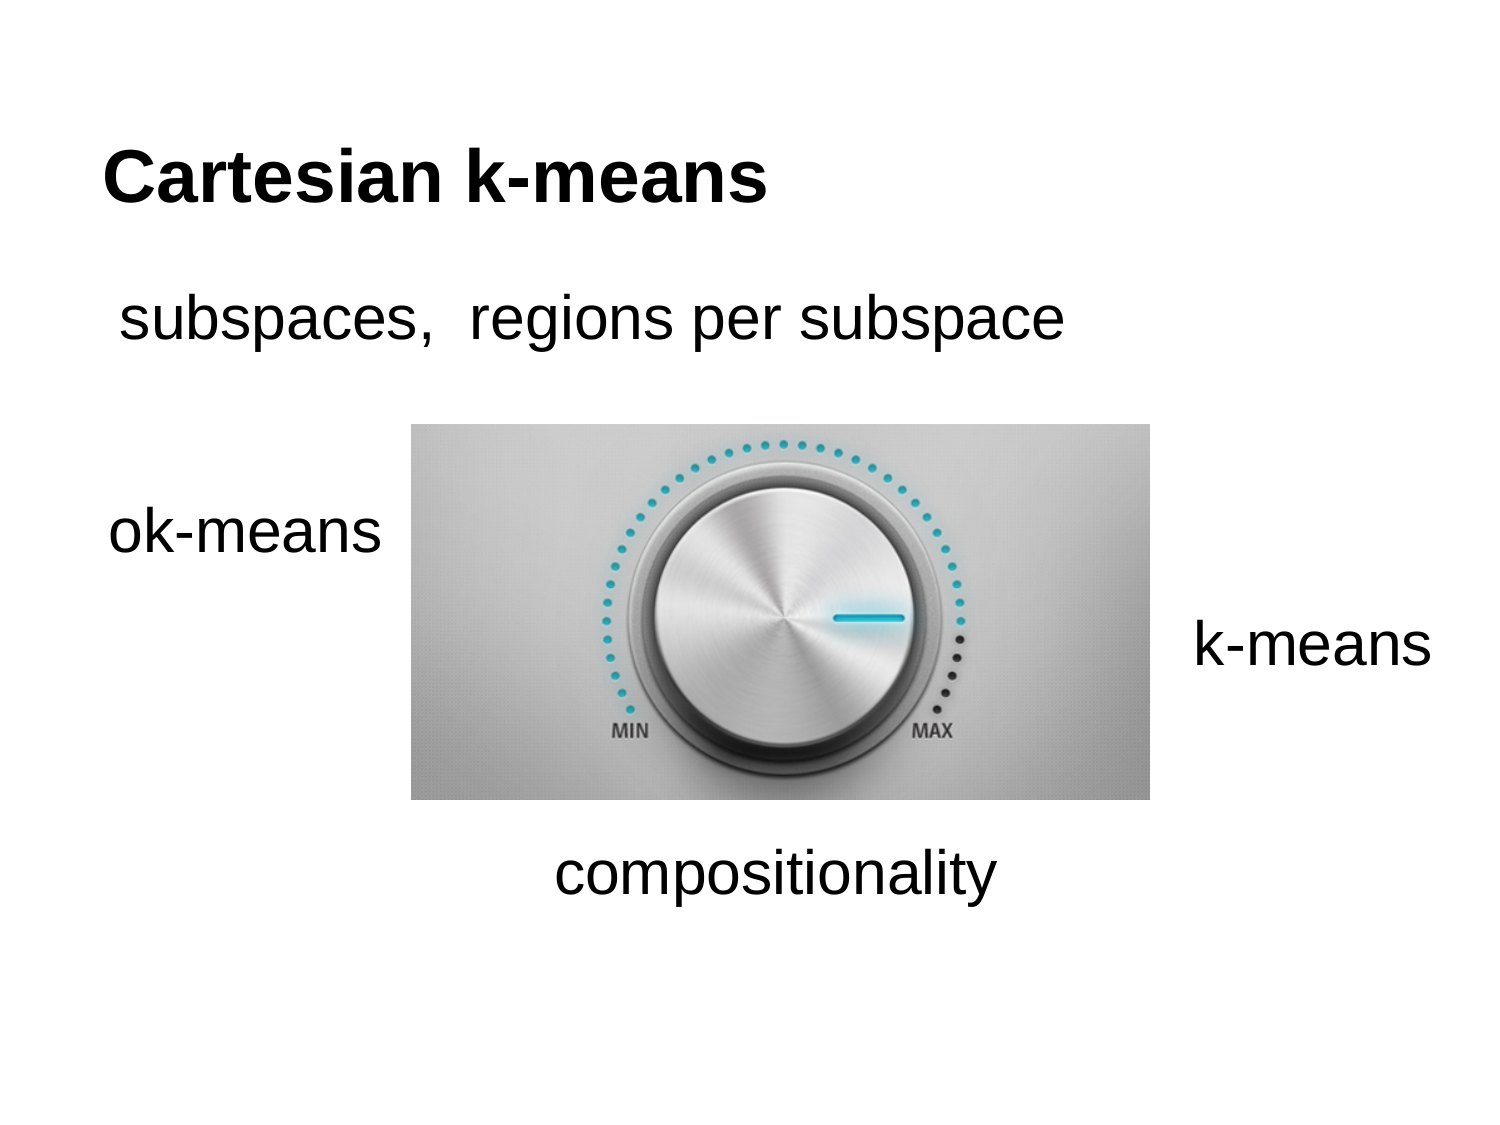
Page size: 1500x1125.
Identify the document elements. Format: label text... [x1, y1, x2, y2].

title Cartesian k-means [50, 45, 1463, 233]
text_box compositionality [539, 825, 1014, 915]
picture [411, 424, 1150, 801]
